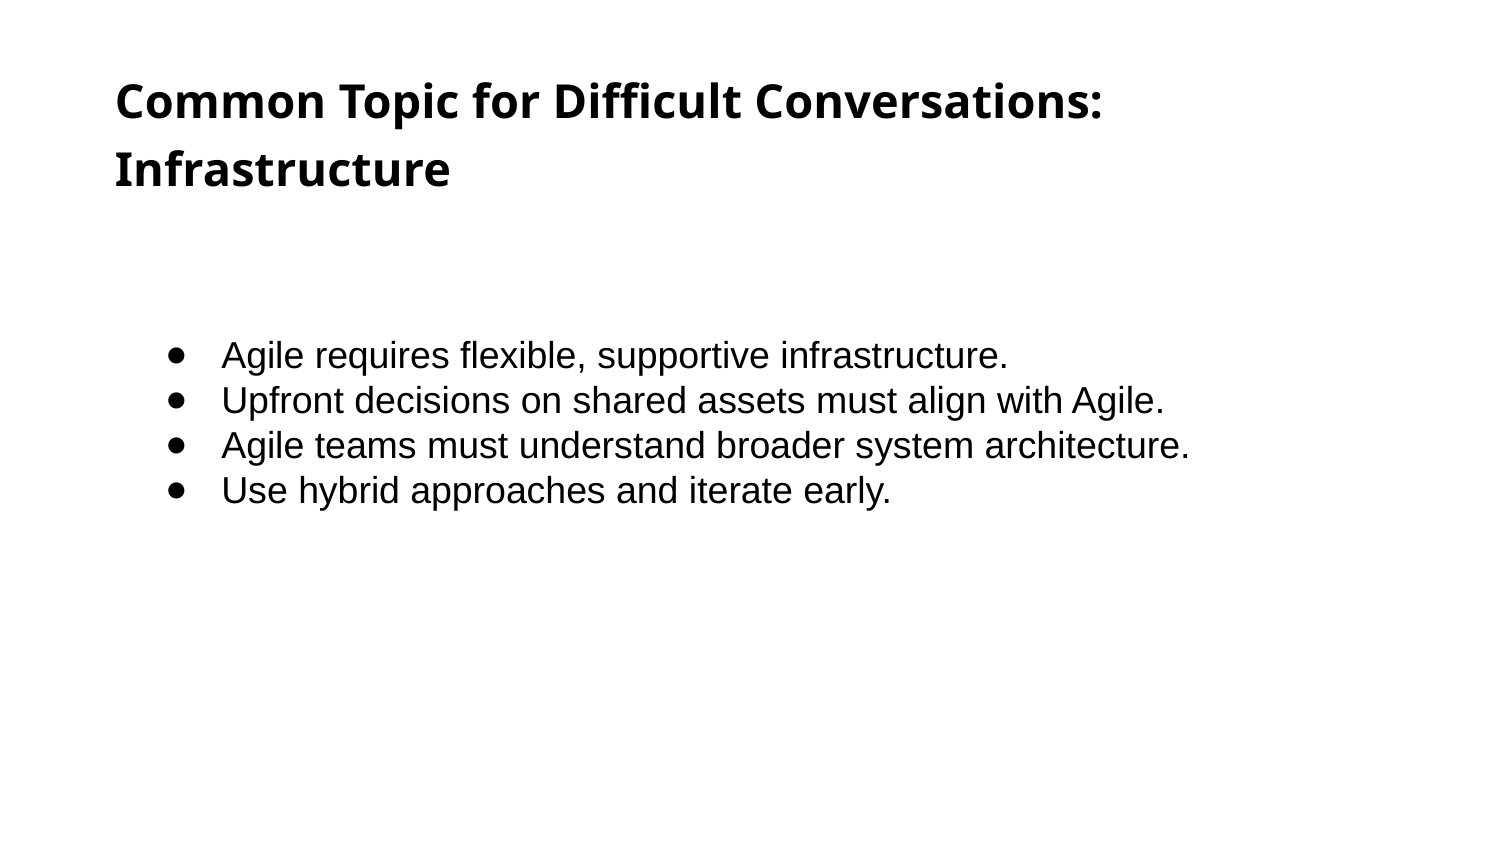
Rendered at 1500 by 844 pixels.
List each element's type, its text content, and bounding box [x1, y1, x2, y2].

text_box [99, 157, 655, 213]
text_box Agile requires flexible, supportive infrastructure. Upfront decisions on shared assets must align with Agile. Agile teams must understand broader system architecture. Use hybrid approaches and iterate early. [131, 315, 1277, 526]
title Common Topic for Difficult Conversations: Infrastructure [99, 99, 1307, 157]
